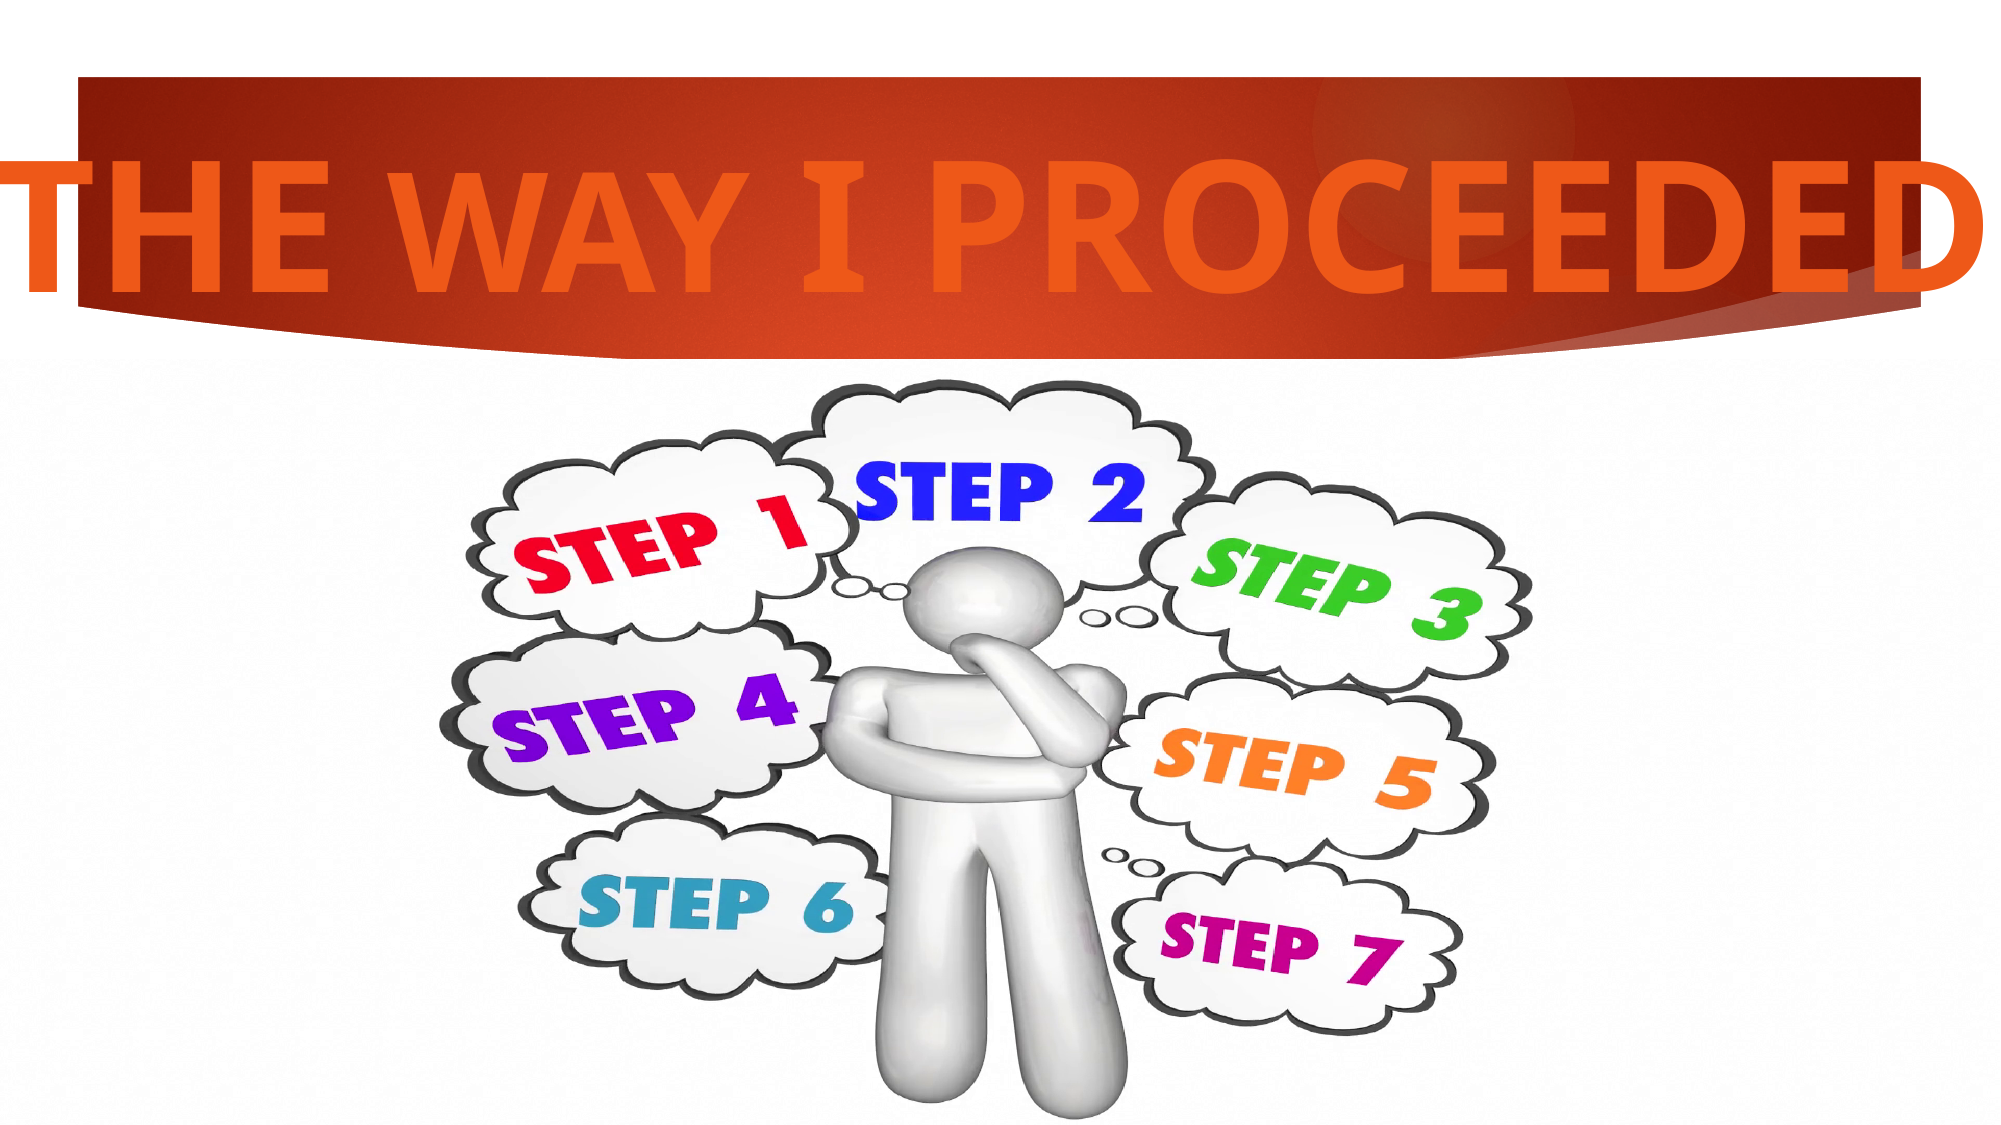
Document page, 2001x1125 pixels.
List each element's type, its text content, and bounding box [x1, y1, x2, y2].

text_box THE WAY I PROCEEDED [0, 101, 2000, 337]
picture [0, 359, 2000, 1125]
